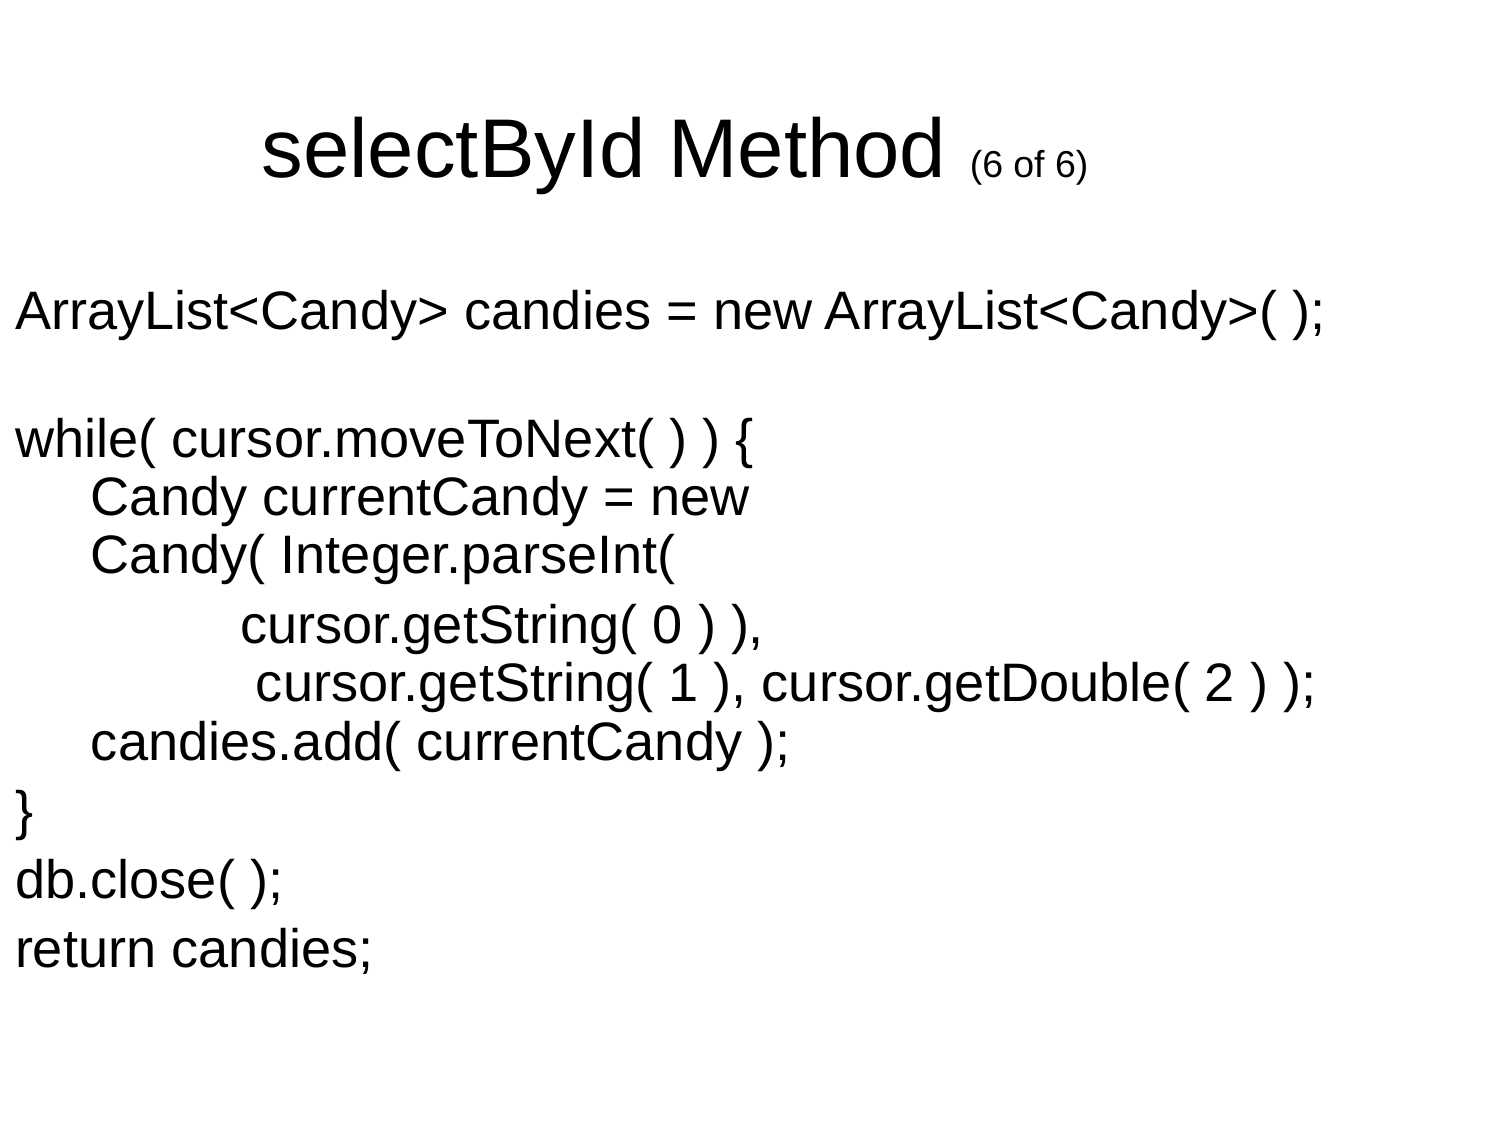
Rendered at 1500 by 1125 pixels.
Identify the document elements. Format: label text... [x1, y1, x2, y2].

list ArrayList<Candy> candies = new ArrayList<Candy>( ); while( cursor.moveToNext( ) ) { Candy currentCandy = new Candy( Integer.parseInt( cursor.getString( 0 ) ), cursor.getString( 1 ), cursor.getDouble( 2 ) ); candies.add( currentCandy ); } db.close( ); return candies; [0, 275, 1350, 950]
title selectById Method (6 of 6) [0, 50, 1350, 238]
